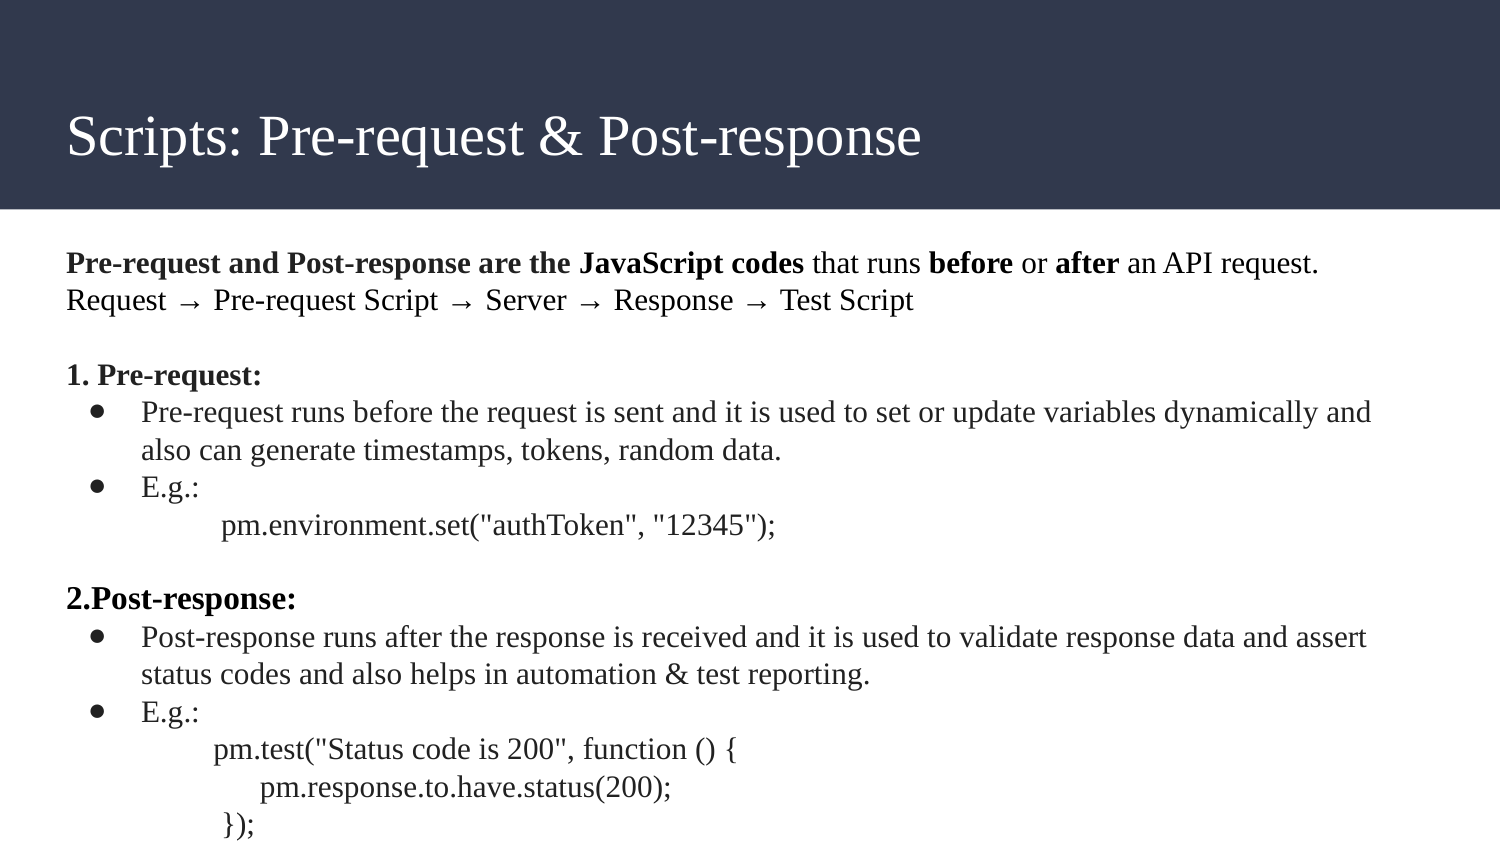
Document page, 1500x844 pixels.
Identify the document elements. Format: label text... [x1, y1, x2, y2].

text_box Pre-request and Post-response are the JavaScript codes that runs before or after an API request. Request → Pre-request Script → Server → Response → Test Script 1. Pre-request: Pre-request runs before the request is sent and it is used to set or update variables dynamically and also can generate timestamps, tokens, random data. E.g.: pm.environment.set("authToken", "12345"); 2.Post-response: Post-response runs after the response is received and it is used to validate response data and assert status codes and also helps in automation & test reporting. E.g.: pm.test("Status code is 200", function () { pm.response.to.have.status(200); }); [51, 226, 1425, 837]
title Scripts: Pre-request & Post-response [51, 82, 1449, 185]
